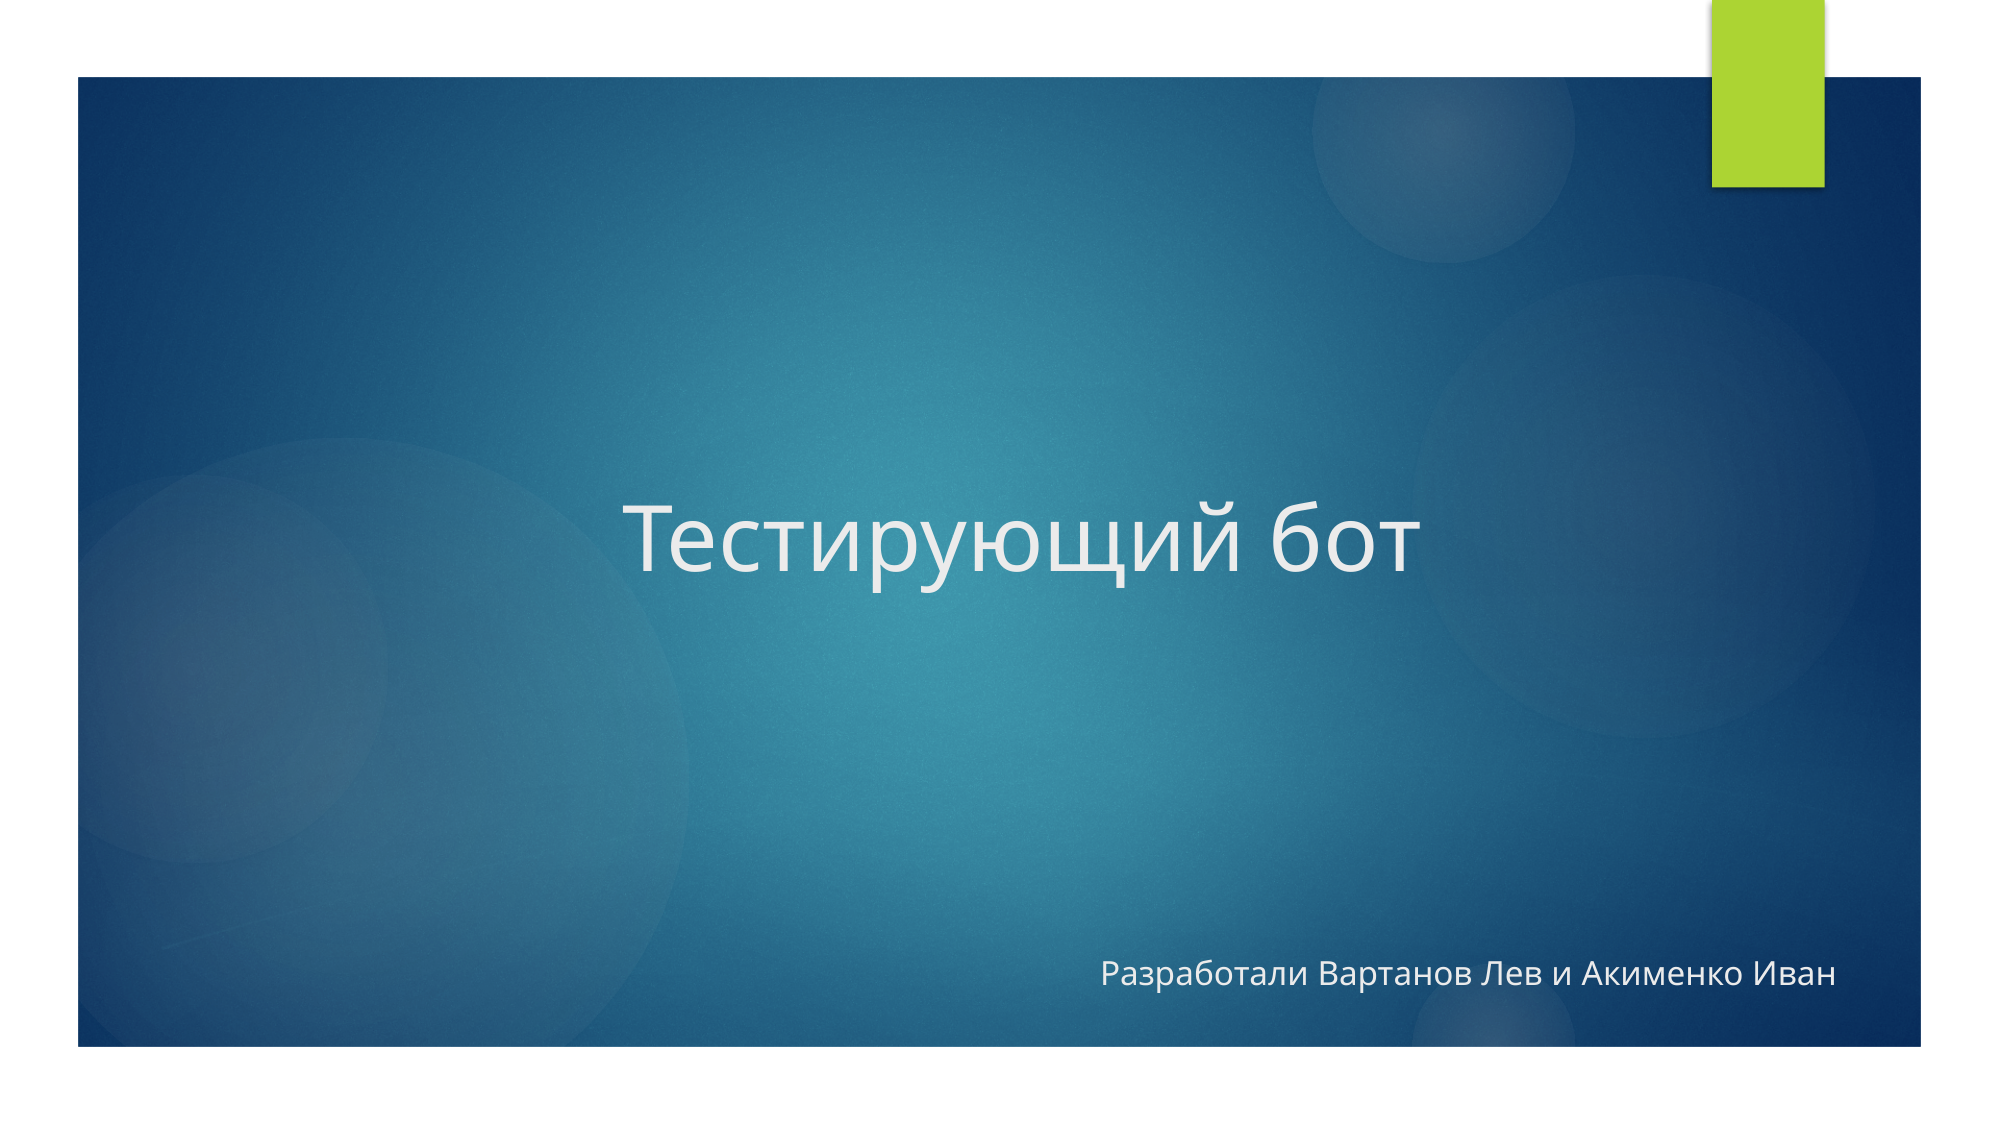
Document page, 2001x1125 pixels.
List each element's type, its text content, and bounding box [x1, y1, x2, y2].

title Тестирующий бот [607, 483, 1481, 598]
text_box Разработали Вартанов Лев и Акименко Иван [1084, 933, 1876, 1000]
